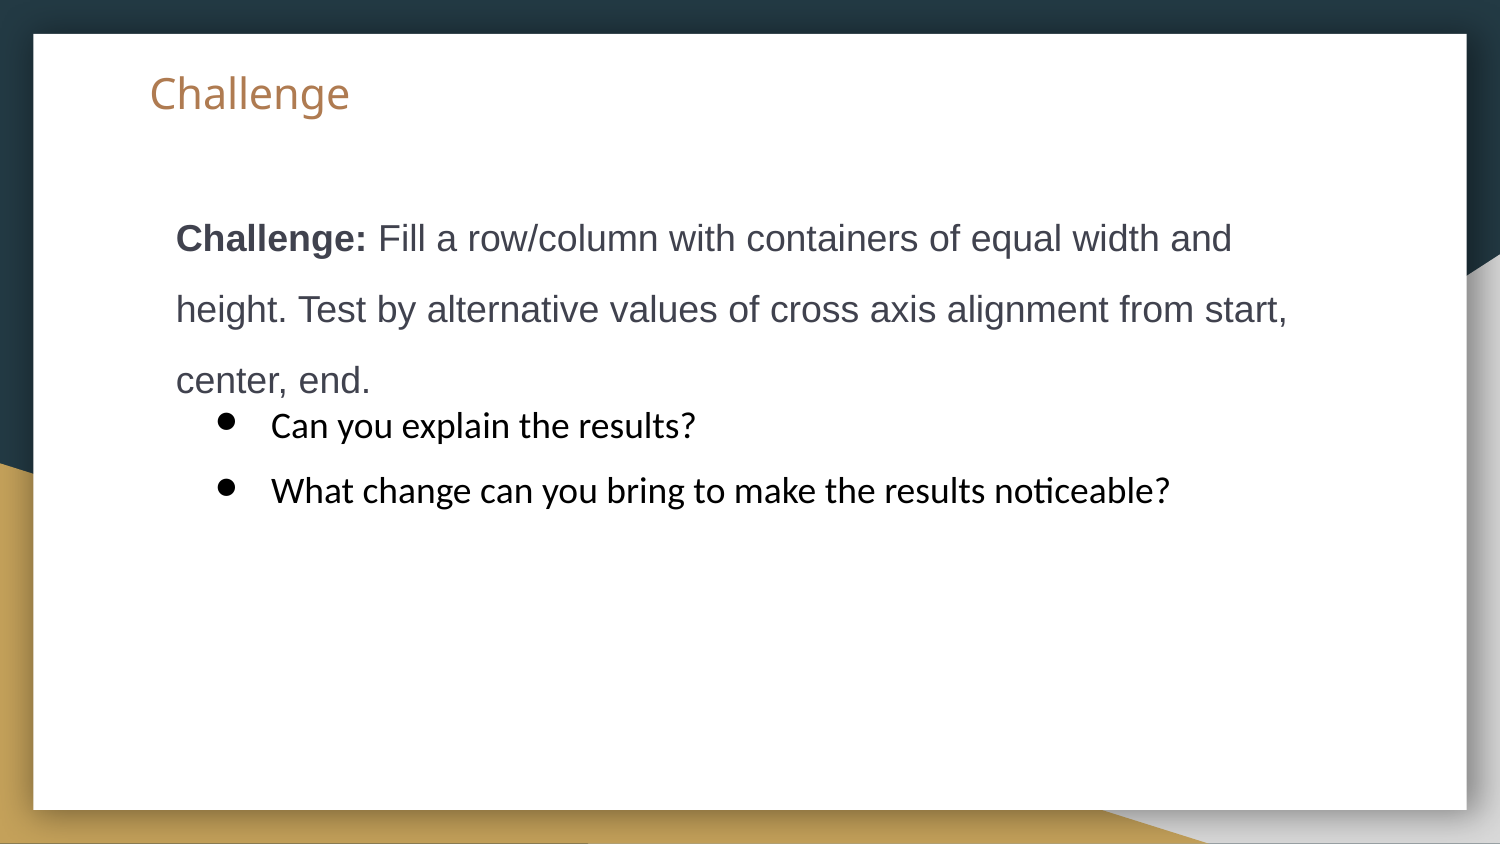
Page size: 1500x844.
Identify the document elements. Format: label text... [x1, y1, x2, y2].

title Challenge [134, 51, 1366, 134]
text_box Challenge: Fill a row/column with containers of equal width and height. Test by alternative values of cross axis alignment from start, center, end. [160, 173, 1340, 417]
text_box Can you explain the results? What change can you bring to make the results noticeable? [181, 385, 1291, 527]
